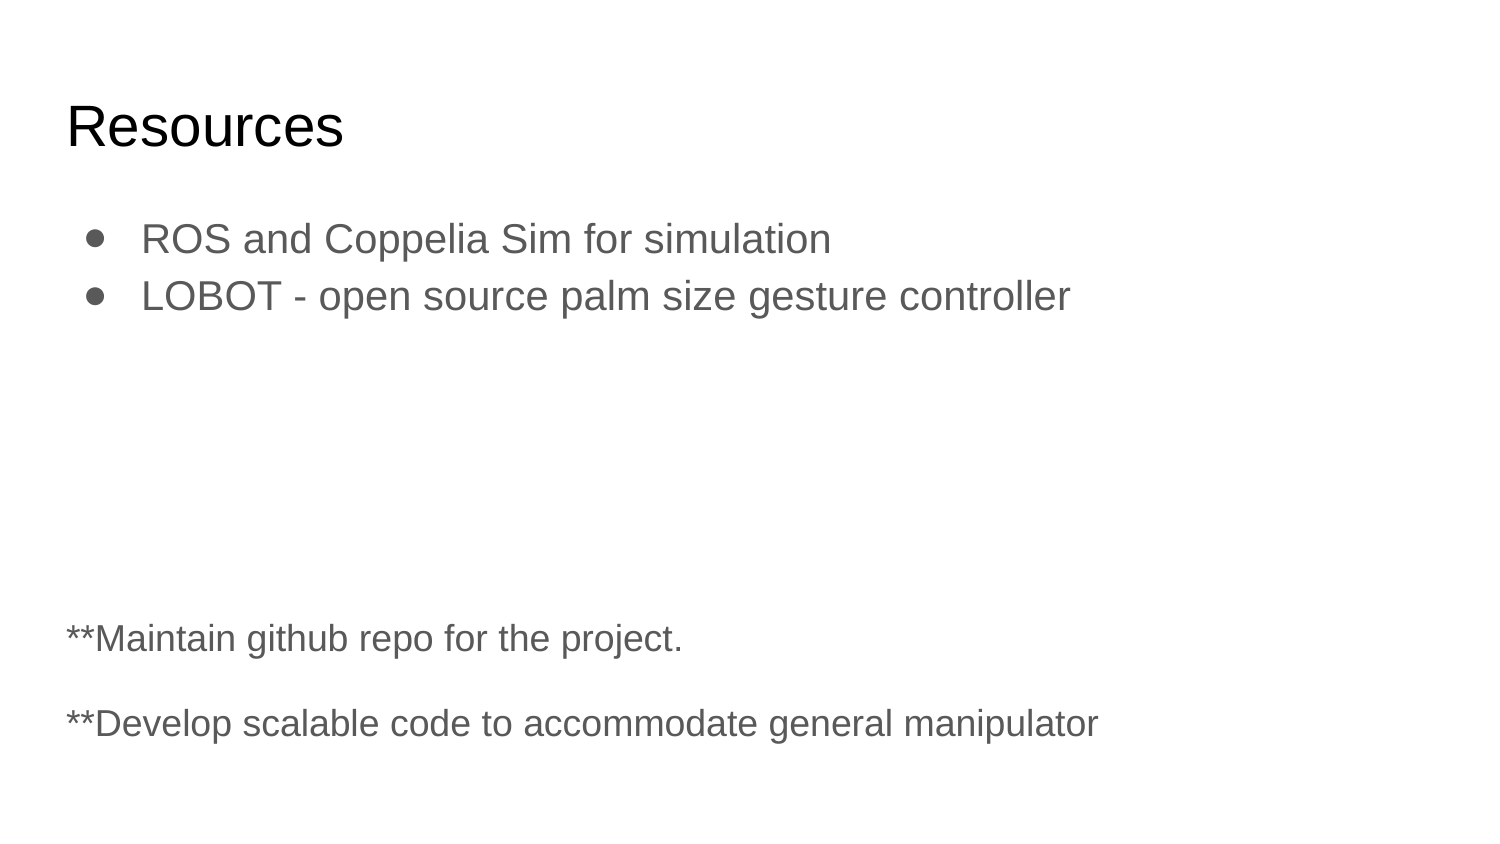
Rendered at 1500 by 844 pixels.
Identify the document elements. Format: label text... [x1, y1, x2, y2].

list ROS and Coppelia Sim for simulation LOBOT - open source palm size gesture controller **Maintain github repo for the project. **Develop scalable code to accommodate general manipulator [51, 189, 1449, 750]
title Resources [51, 72, 1449, 167]
